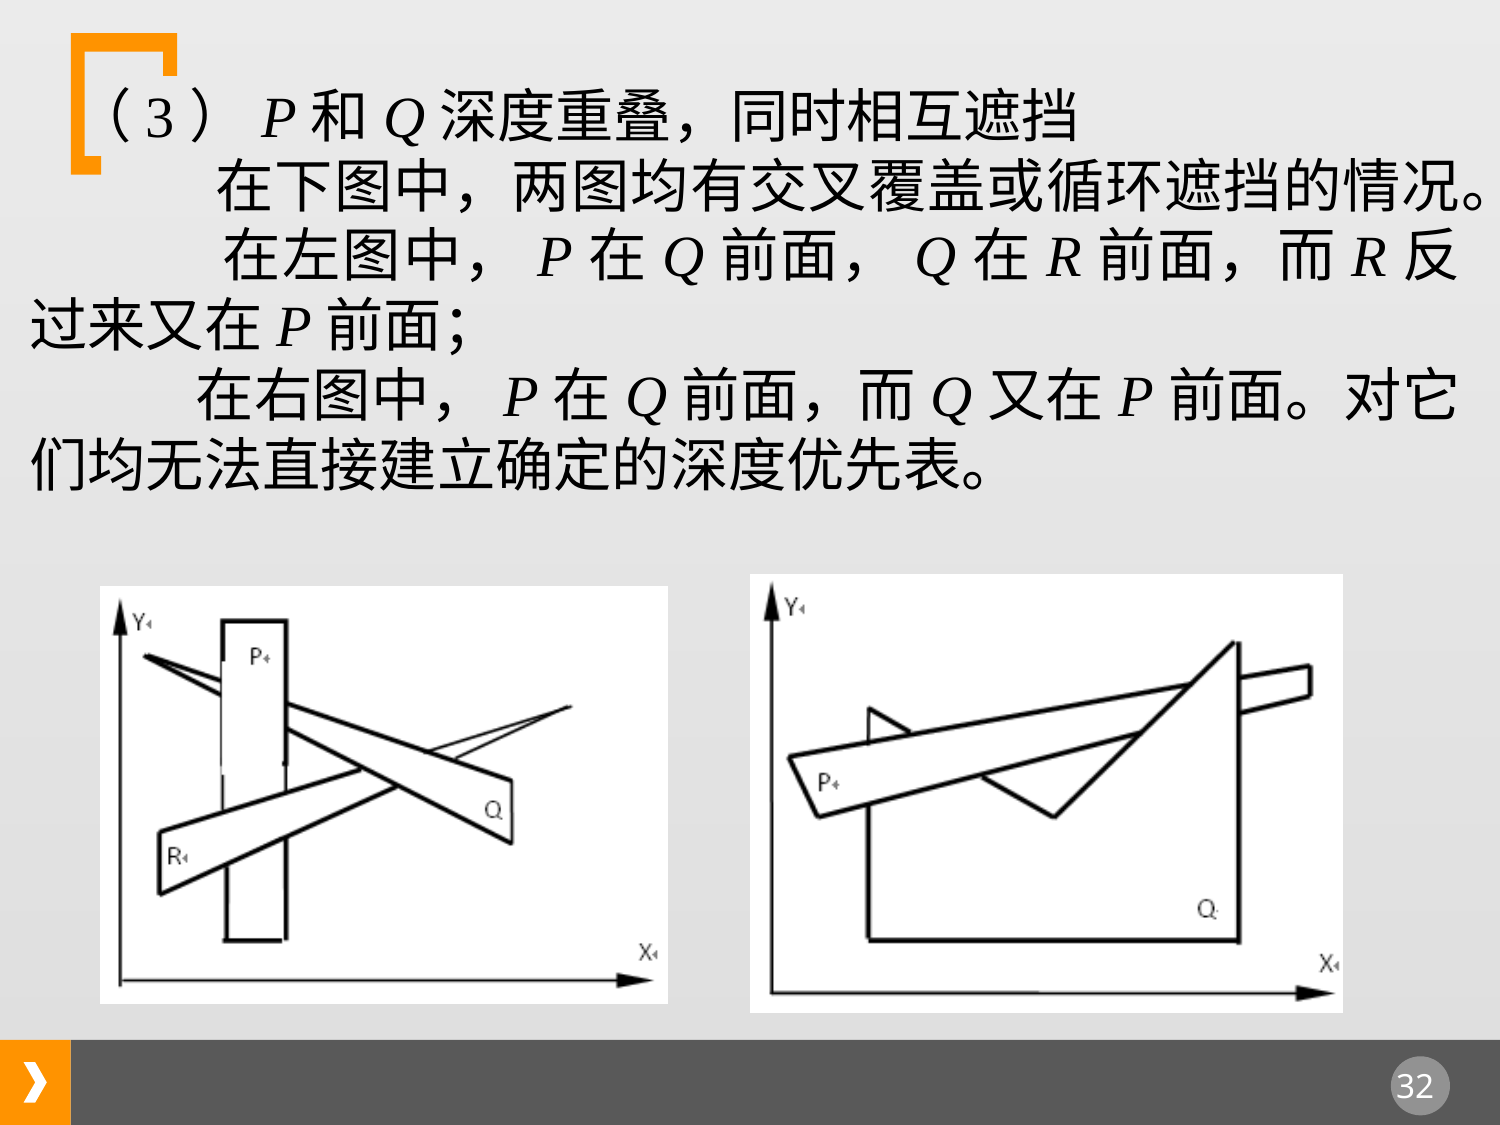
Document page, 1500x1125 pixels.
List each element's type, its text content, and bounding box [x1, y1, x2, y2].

text_box （3）P和Q深度重叠，同时相互遮挡 在下图中，两图均有交叉覆盖或循环遮挡的情况。 在左图中，P在Q前面，Q在R前面，而R反过来又在P前面； 在右图中，P在Q前面，而Q又在P前面。对它们均无法直接建立确定的深度优先表。 [29, 71, 1462, 506]
picture [100, 586, 668, 1004]
picture [749, 574, 1343, 1013]
